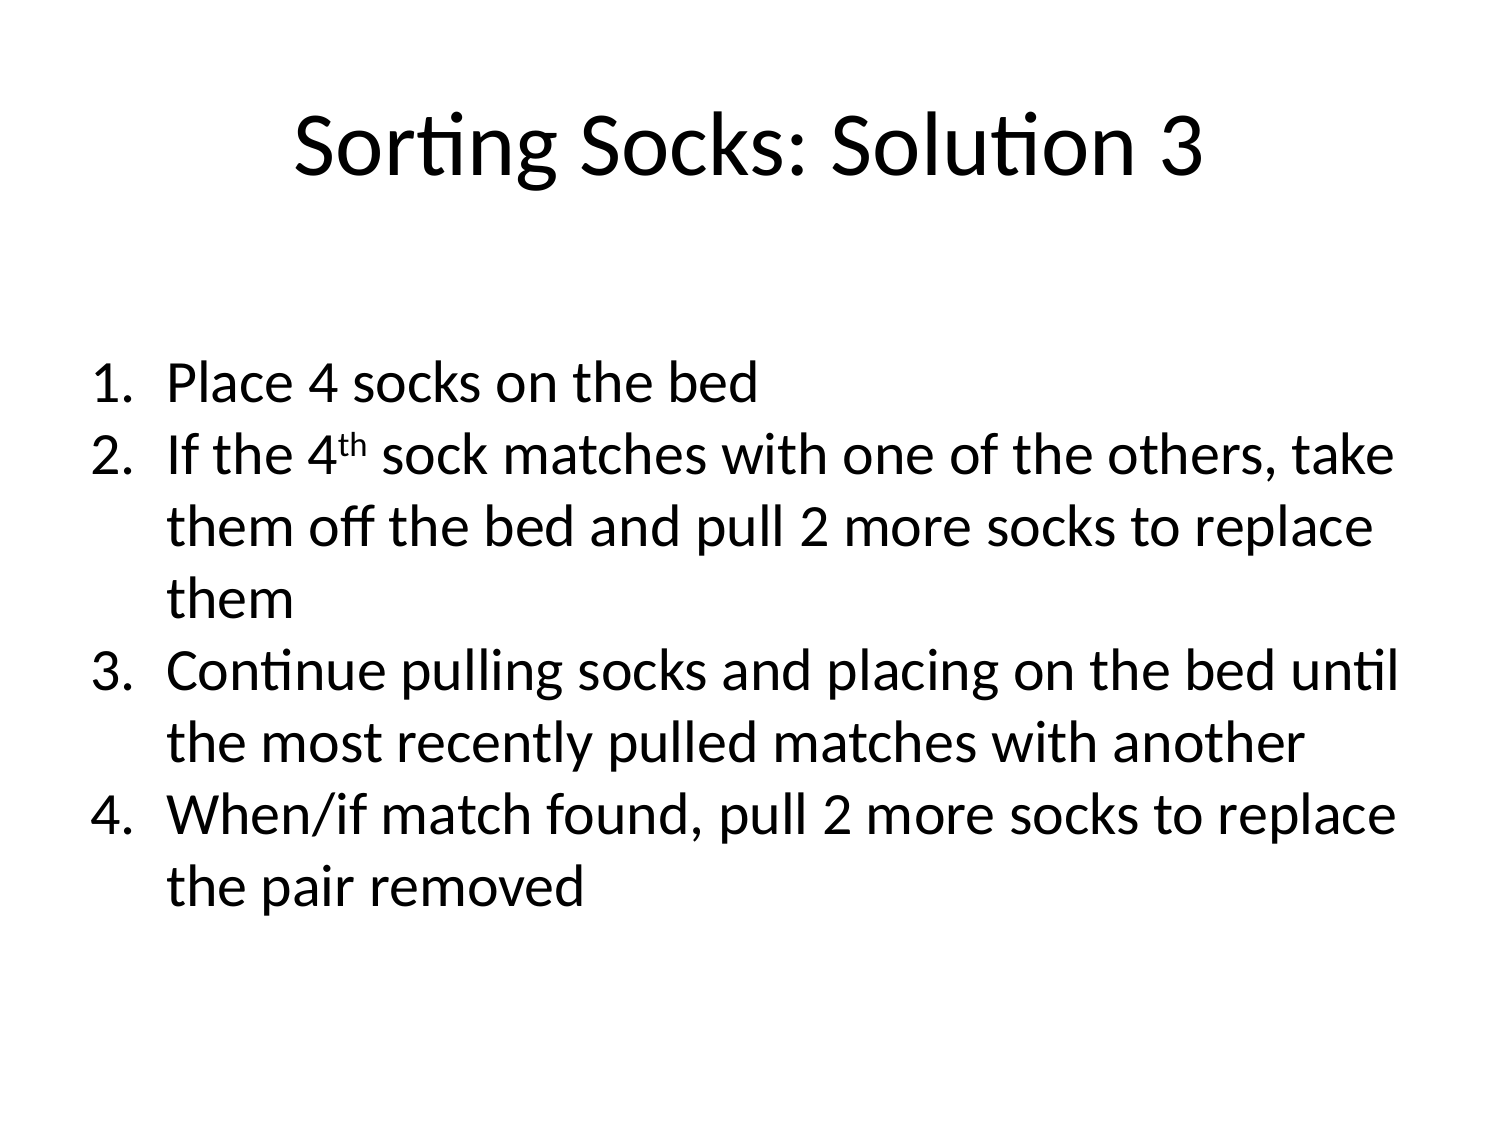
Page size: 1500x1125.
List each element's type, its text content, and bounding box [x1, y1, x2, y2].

list Place 4 socks on the bed If the 4th sock matches with one of the others, take them off the bed and pull 2 more socks to replace them Continue pulling socks and placing on the bed until the most recently pulled matches with another When/if match found, pull 2 more socks to replace the pair removed [75, 262, 1425, 1005]
title Sorting Socks: Solution 3 [75, 45, 1425, 233]
